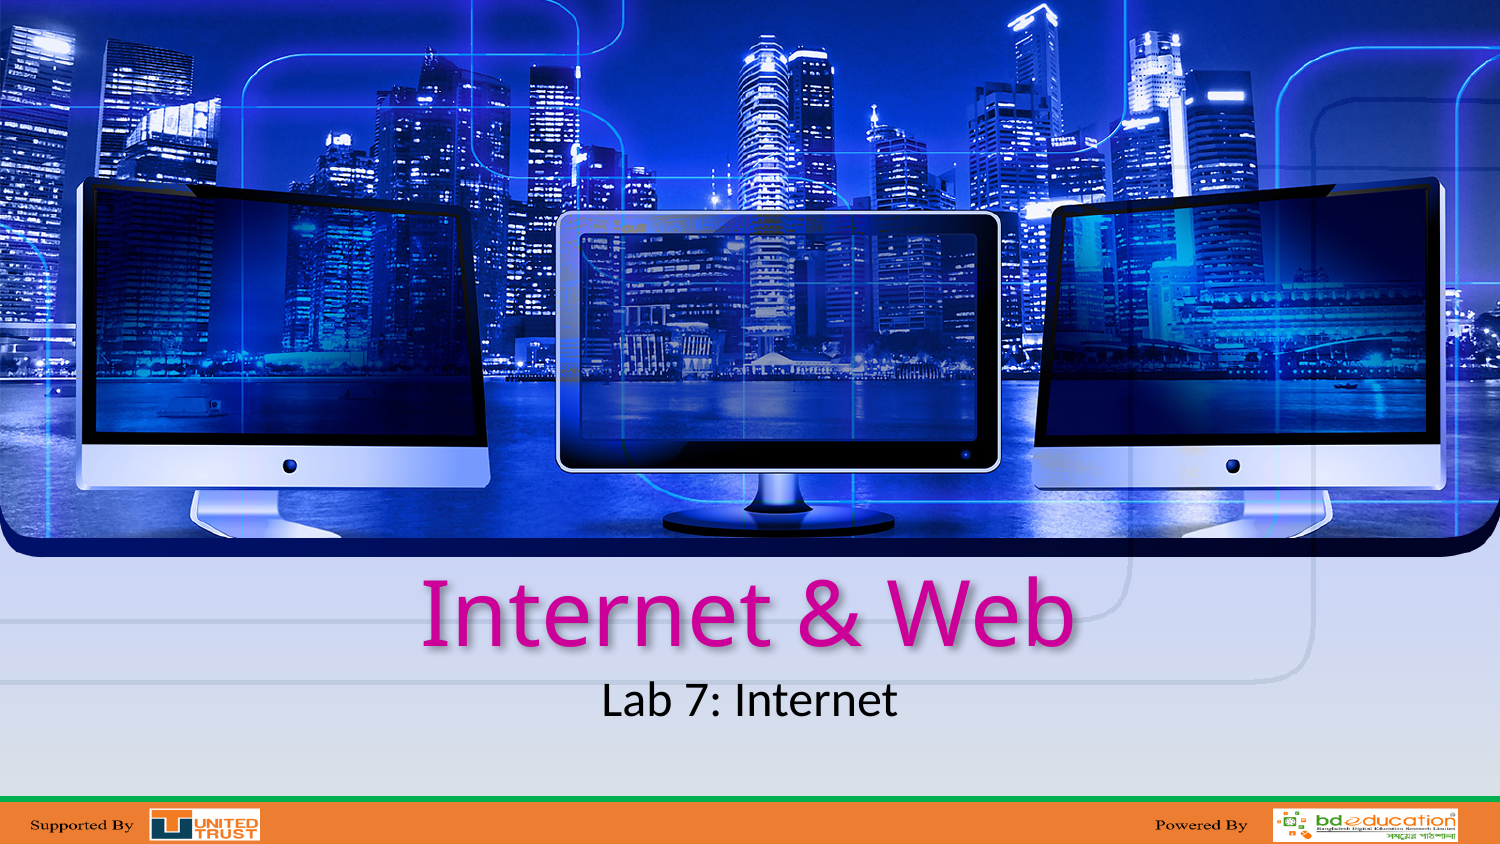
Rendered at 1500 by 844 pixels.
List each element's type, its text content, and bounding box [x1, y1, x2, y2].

subtitle Lab 7: Internet [48, 659, 1452, 735]
picture [0, 0, 1500, 844]
title Internet & Web [48, 559, 1452, 659]
